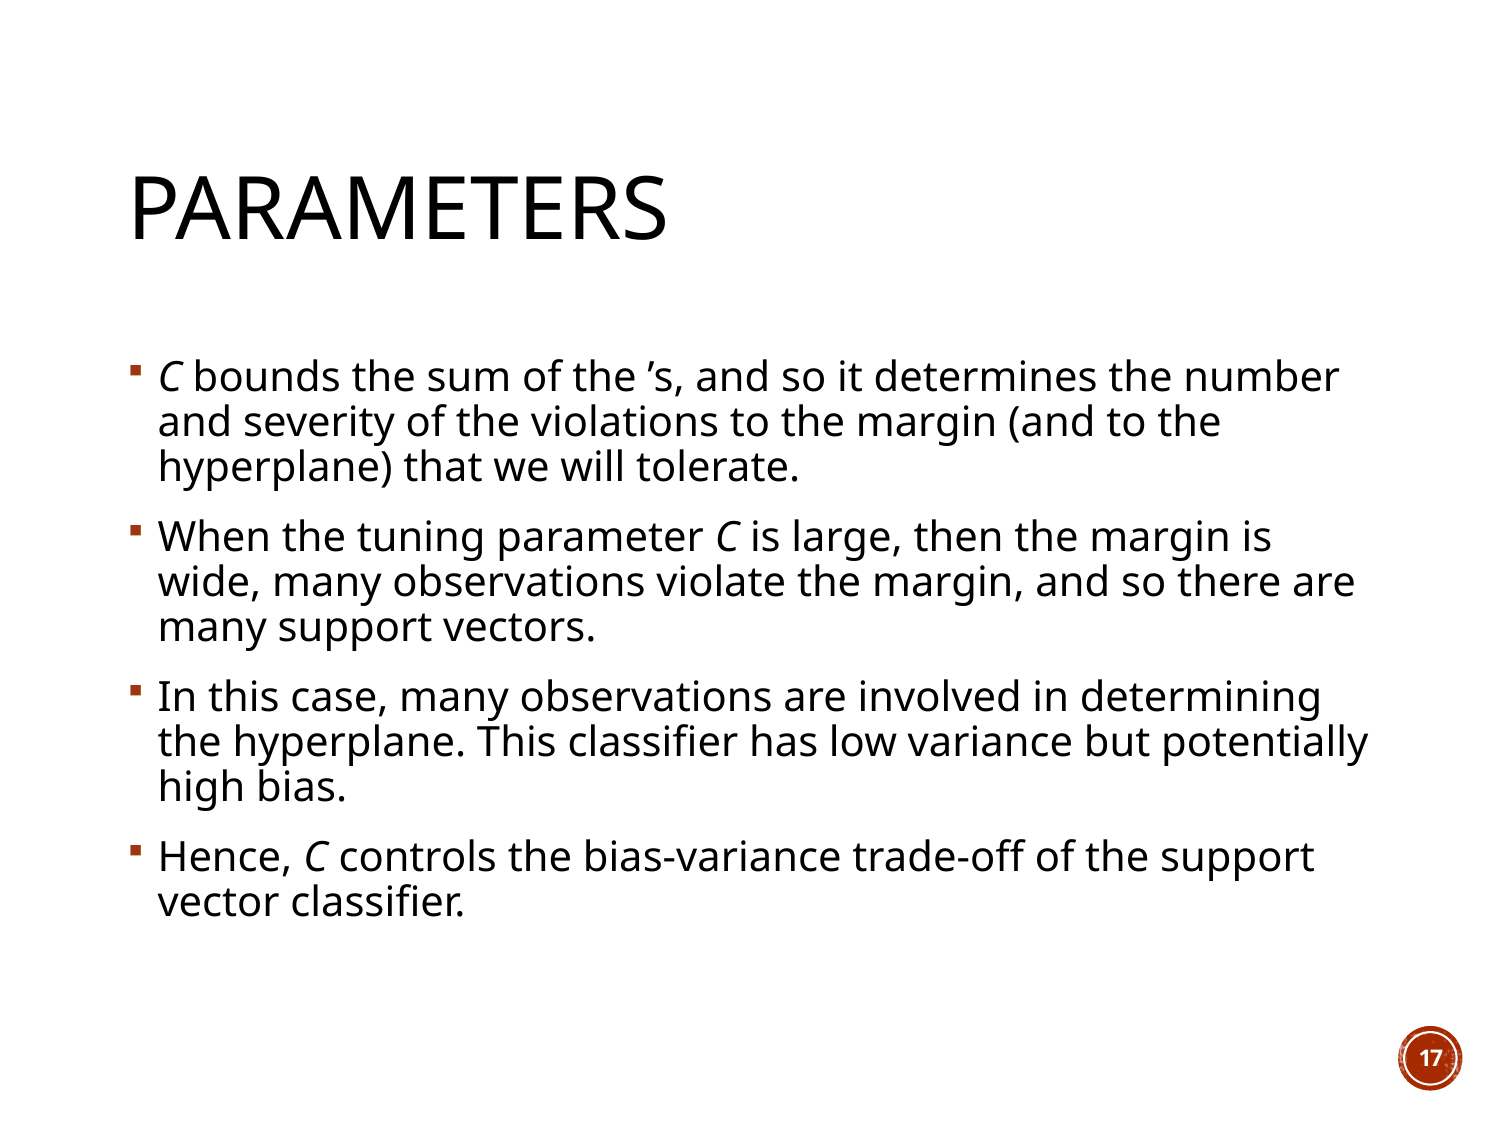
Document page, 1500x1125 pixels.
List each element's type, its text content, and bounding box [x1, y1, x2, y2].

title parameters [112, 79, 1388, 344]
slide_number 17 [1391, 1028, 1471, 1089]
